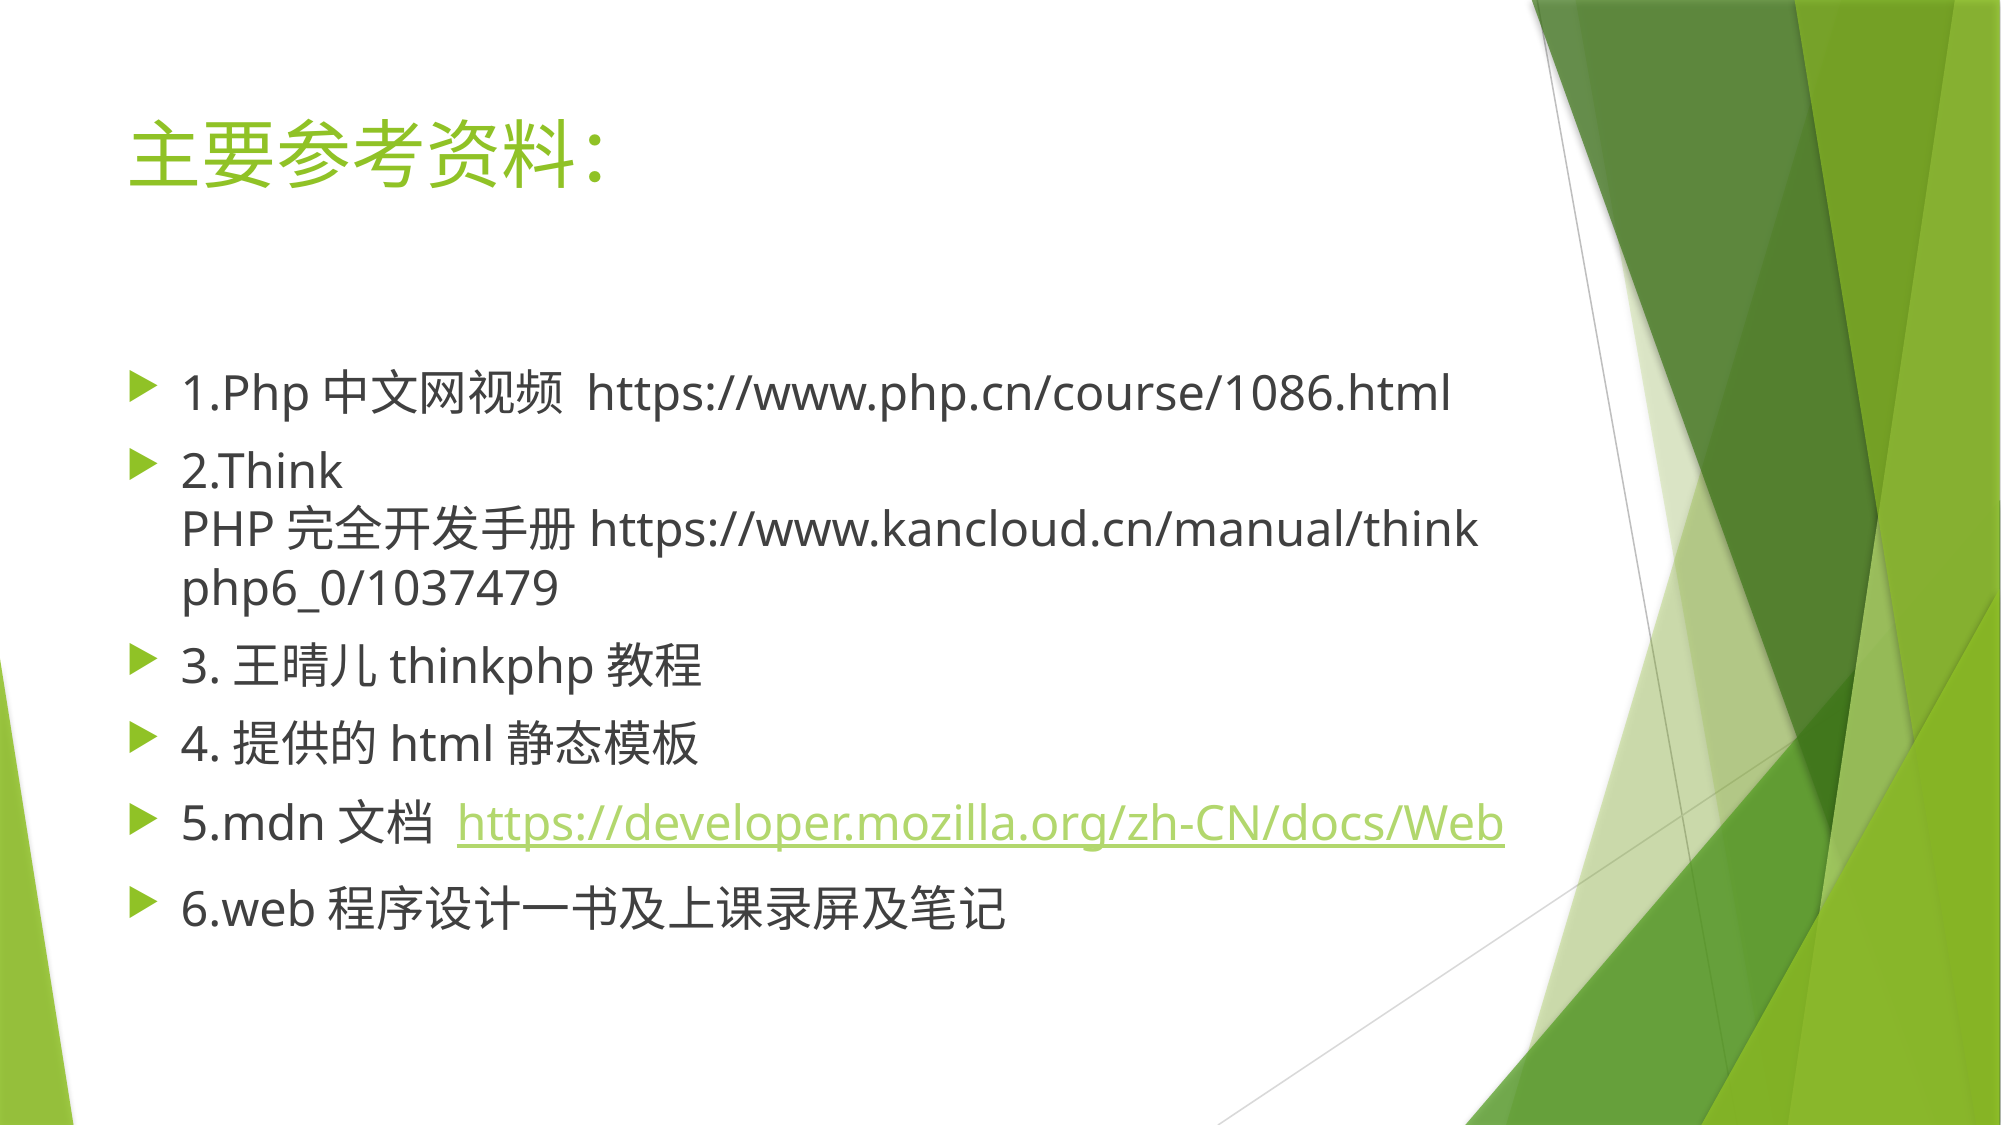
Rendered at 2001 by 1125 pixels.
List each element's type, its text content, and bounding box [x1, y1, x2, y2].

title 主要参考资料： [111, 99, 1522, 317]
list 1.Php中文网视频 https://www.php.cn/course/1086.html 2.Think PHP完全开发手册https://www.kancloud.cn/manual/thinkphp6_0/1037479 3.王晴儿thinkphp教程 4.提供的html静态模板 5.mdn文档 https://developer.mozilla.org/zh-CN/docs/Web 6.web程序设计一书及上课录屏及笔记 [111, 354, 1522, 992]
